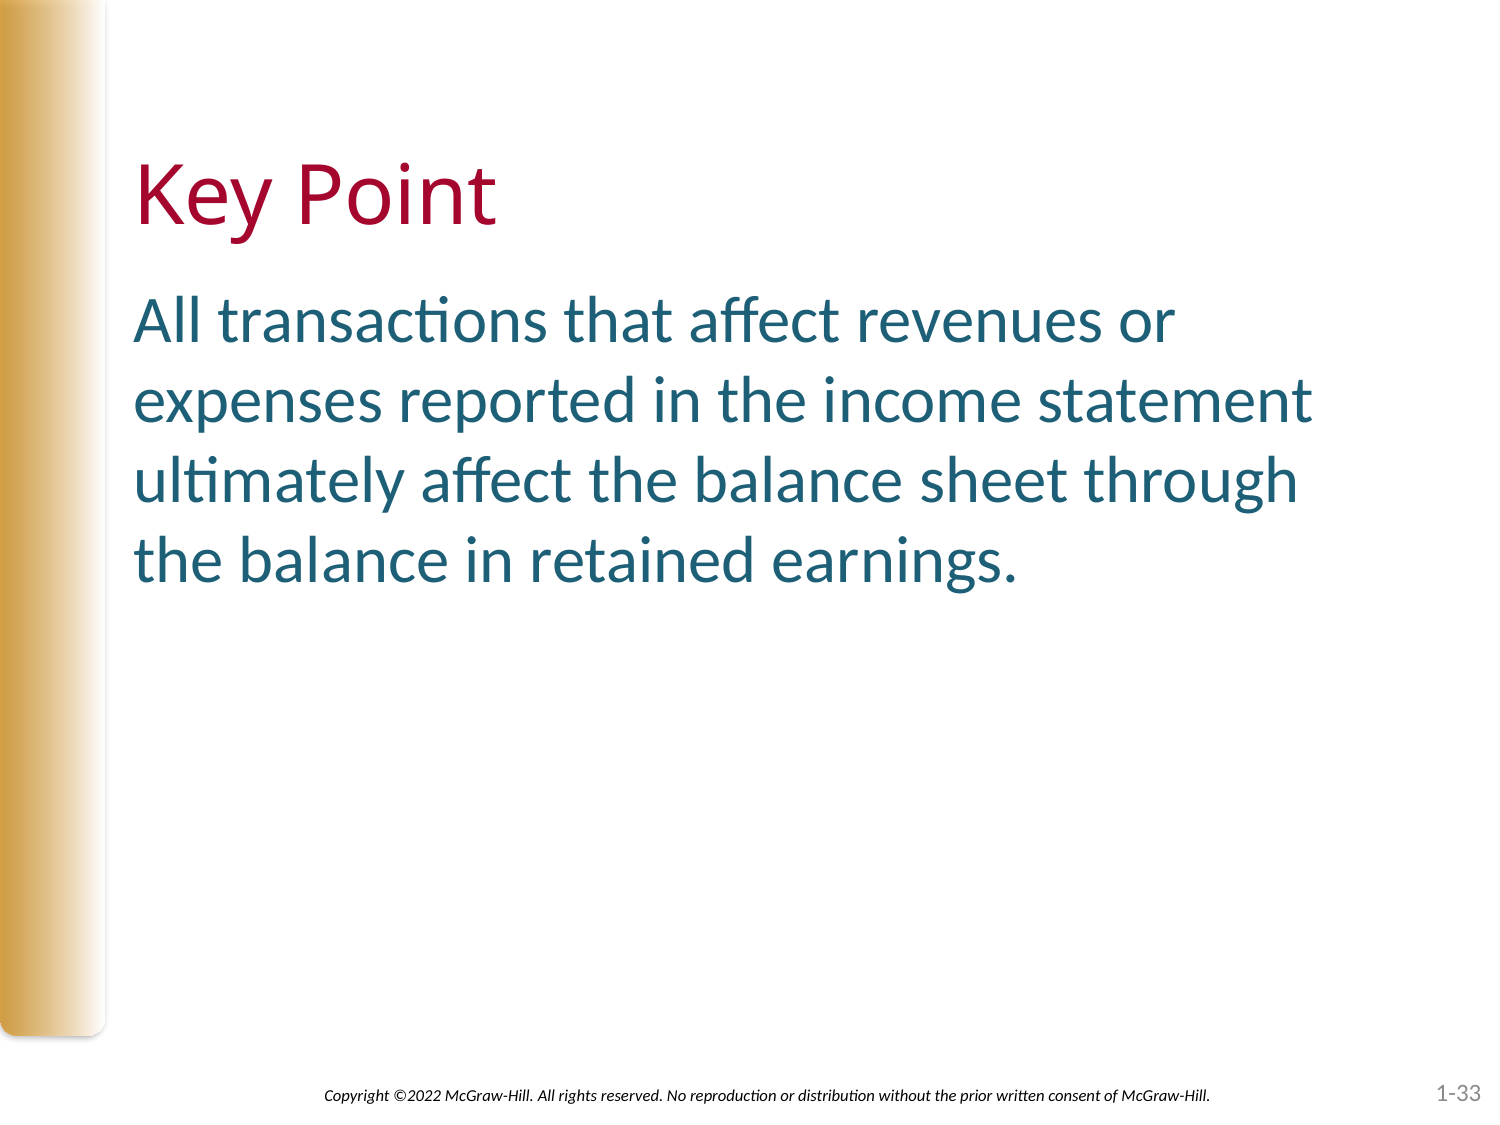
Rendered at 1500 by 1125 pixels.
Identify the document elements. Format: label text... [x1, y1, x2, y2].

slide_number 1-33 [1146, 1061, 1497, 1122]
footer Copyright ©2022 McGraw-Hill. All rights reserved. No reproduction or distribution without the prior written consent of McGraw-Hill. [233, 1064, 1307, 1125]
title Key Point All transactions that affect revenues or expenses reported in the income statement ultimately affect the balance sheet through the balance in retained earnings. [118, 133, 1364, 715]
